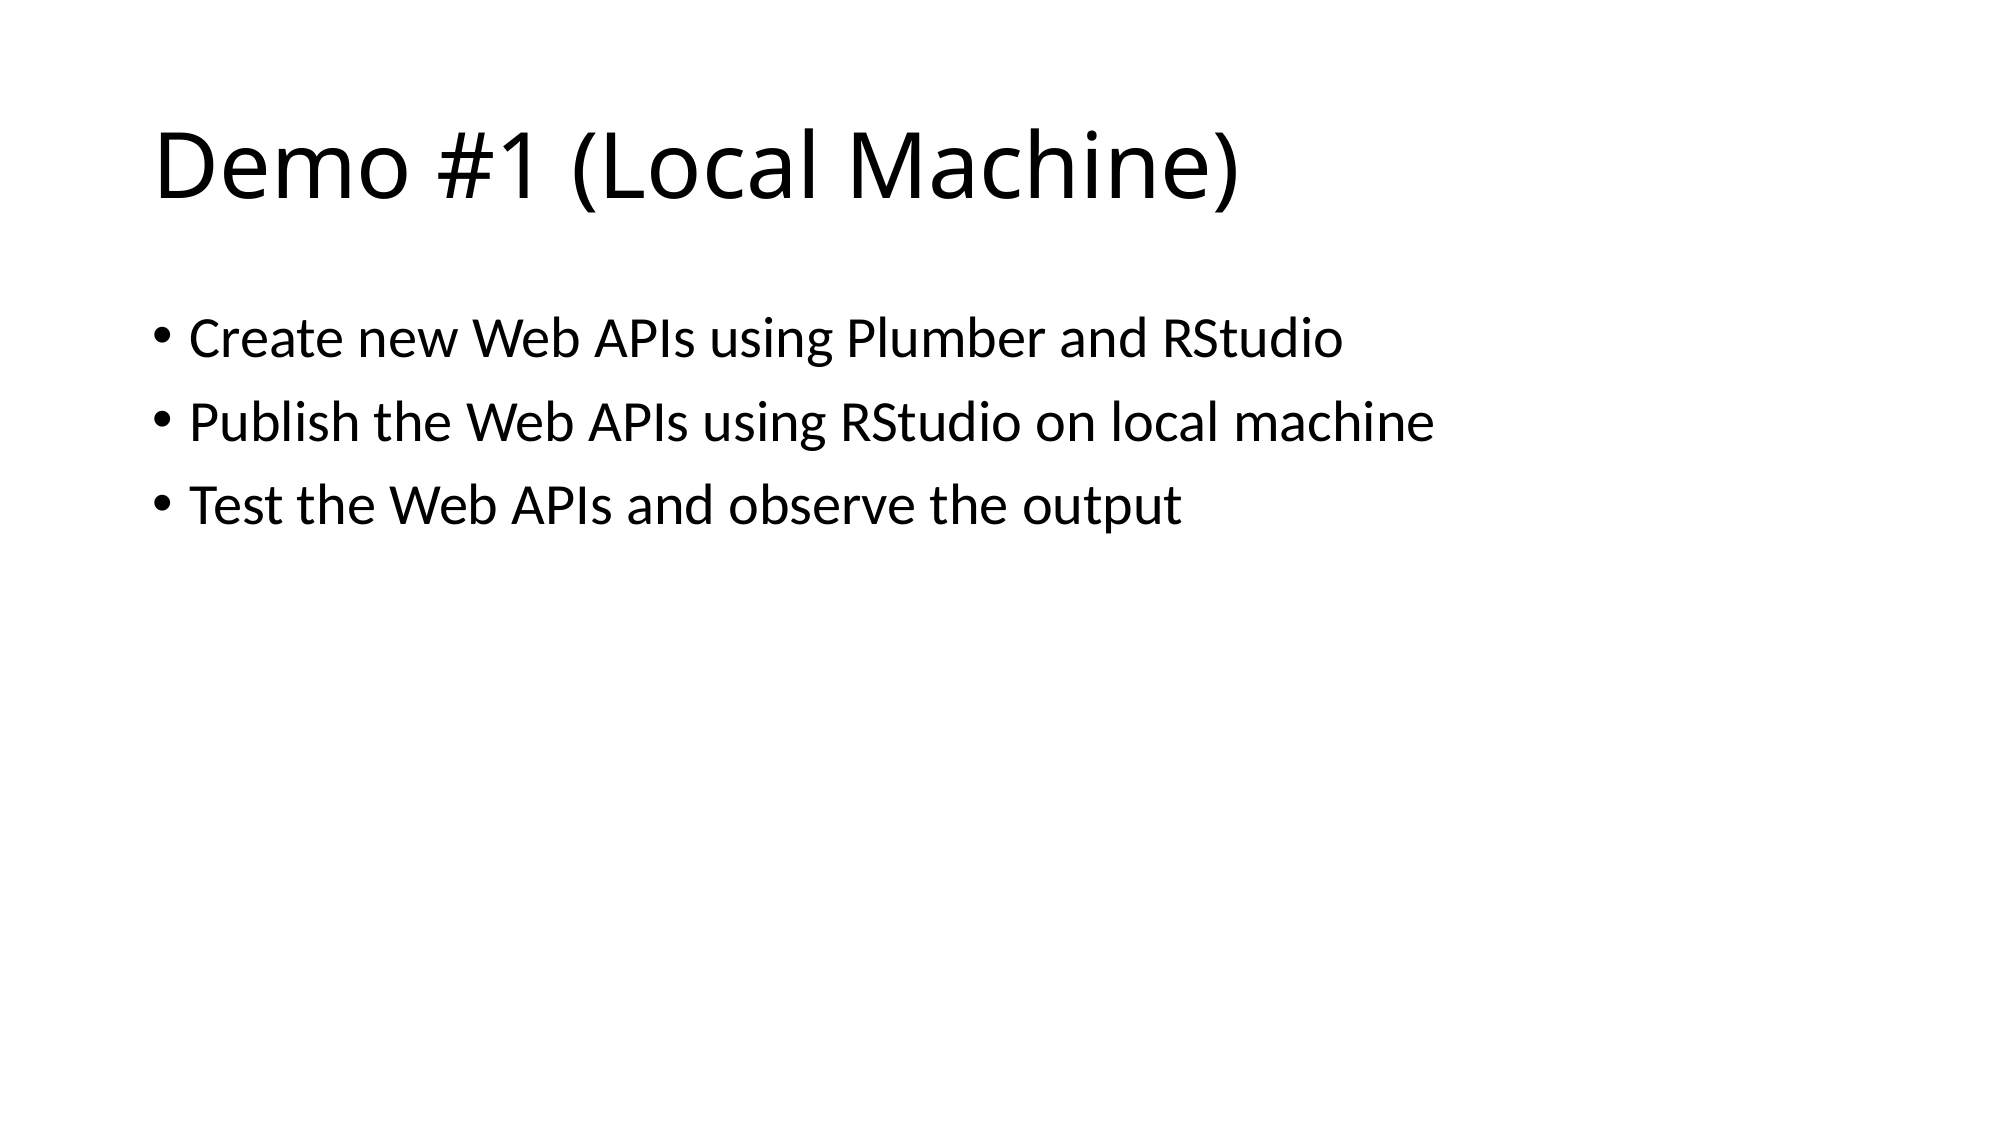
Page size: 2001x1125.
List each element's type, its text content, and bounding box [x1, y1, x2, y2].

list Create new Web APIs using Plumber and RStudio Publish the Web APIs using RStudio on local machine Test the Web APIs and observe the output [137, 299, 1863, 1014]
title Demo #1 (Local Machine) [137, 59, 1863, 278]
